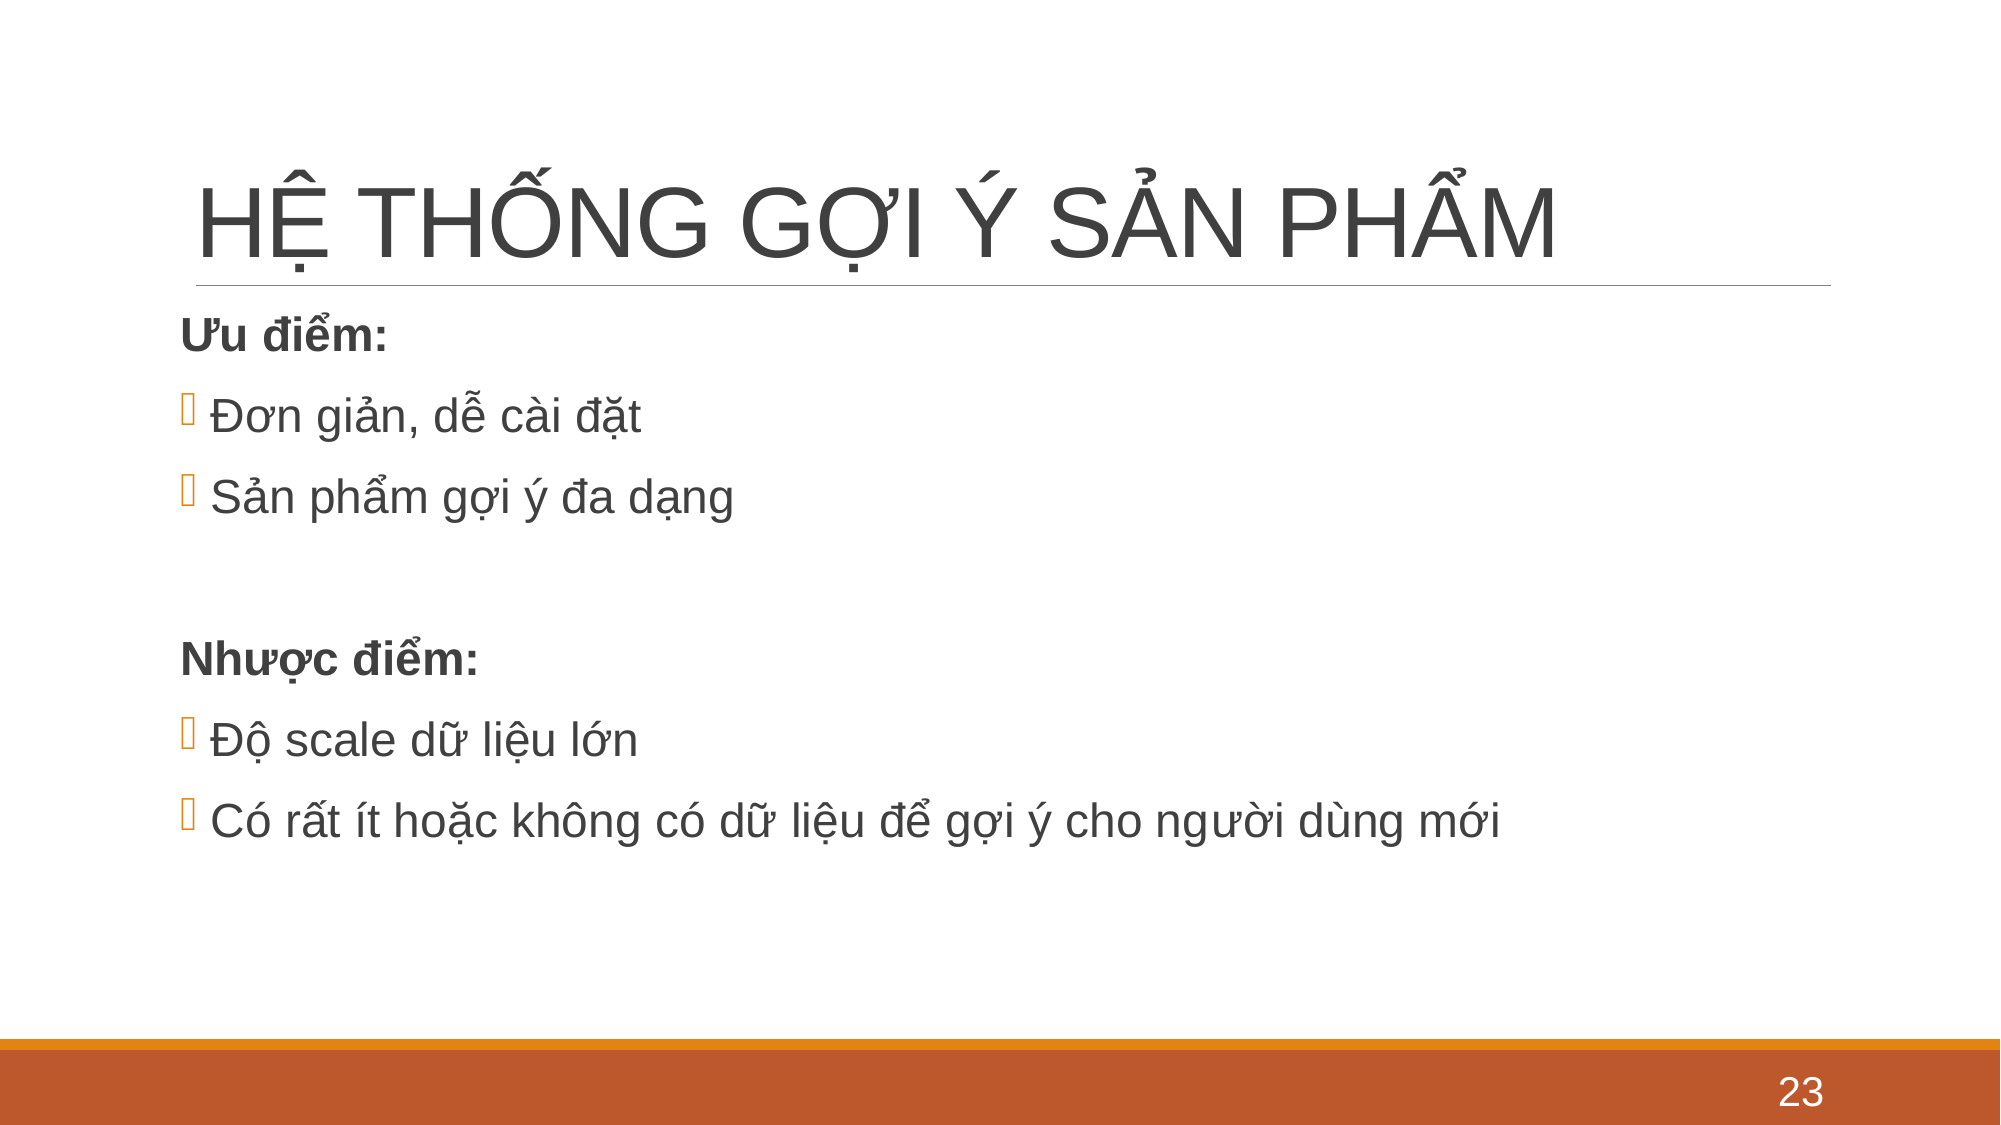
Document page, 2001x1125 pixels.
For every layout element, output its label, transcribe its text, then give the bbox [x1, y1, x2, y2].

list Ưu điểm: Đơn giản, dễ cài đặt Sản phẩm gợi ý đa dạng Nhược điểm: Độ scale dữ liệu lớn Có rất ít hoặc không có dữ liệu để gợi ý cho người dùng mới [180, 302, 1830, 963]
slide_number 23 [1624, 1059, 1840, 1120]
title HỆ THỐNG GỢI Ý SẢN PHẨM [180, 47, 1830, 285]
